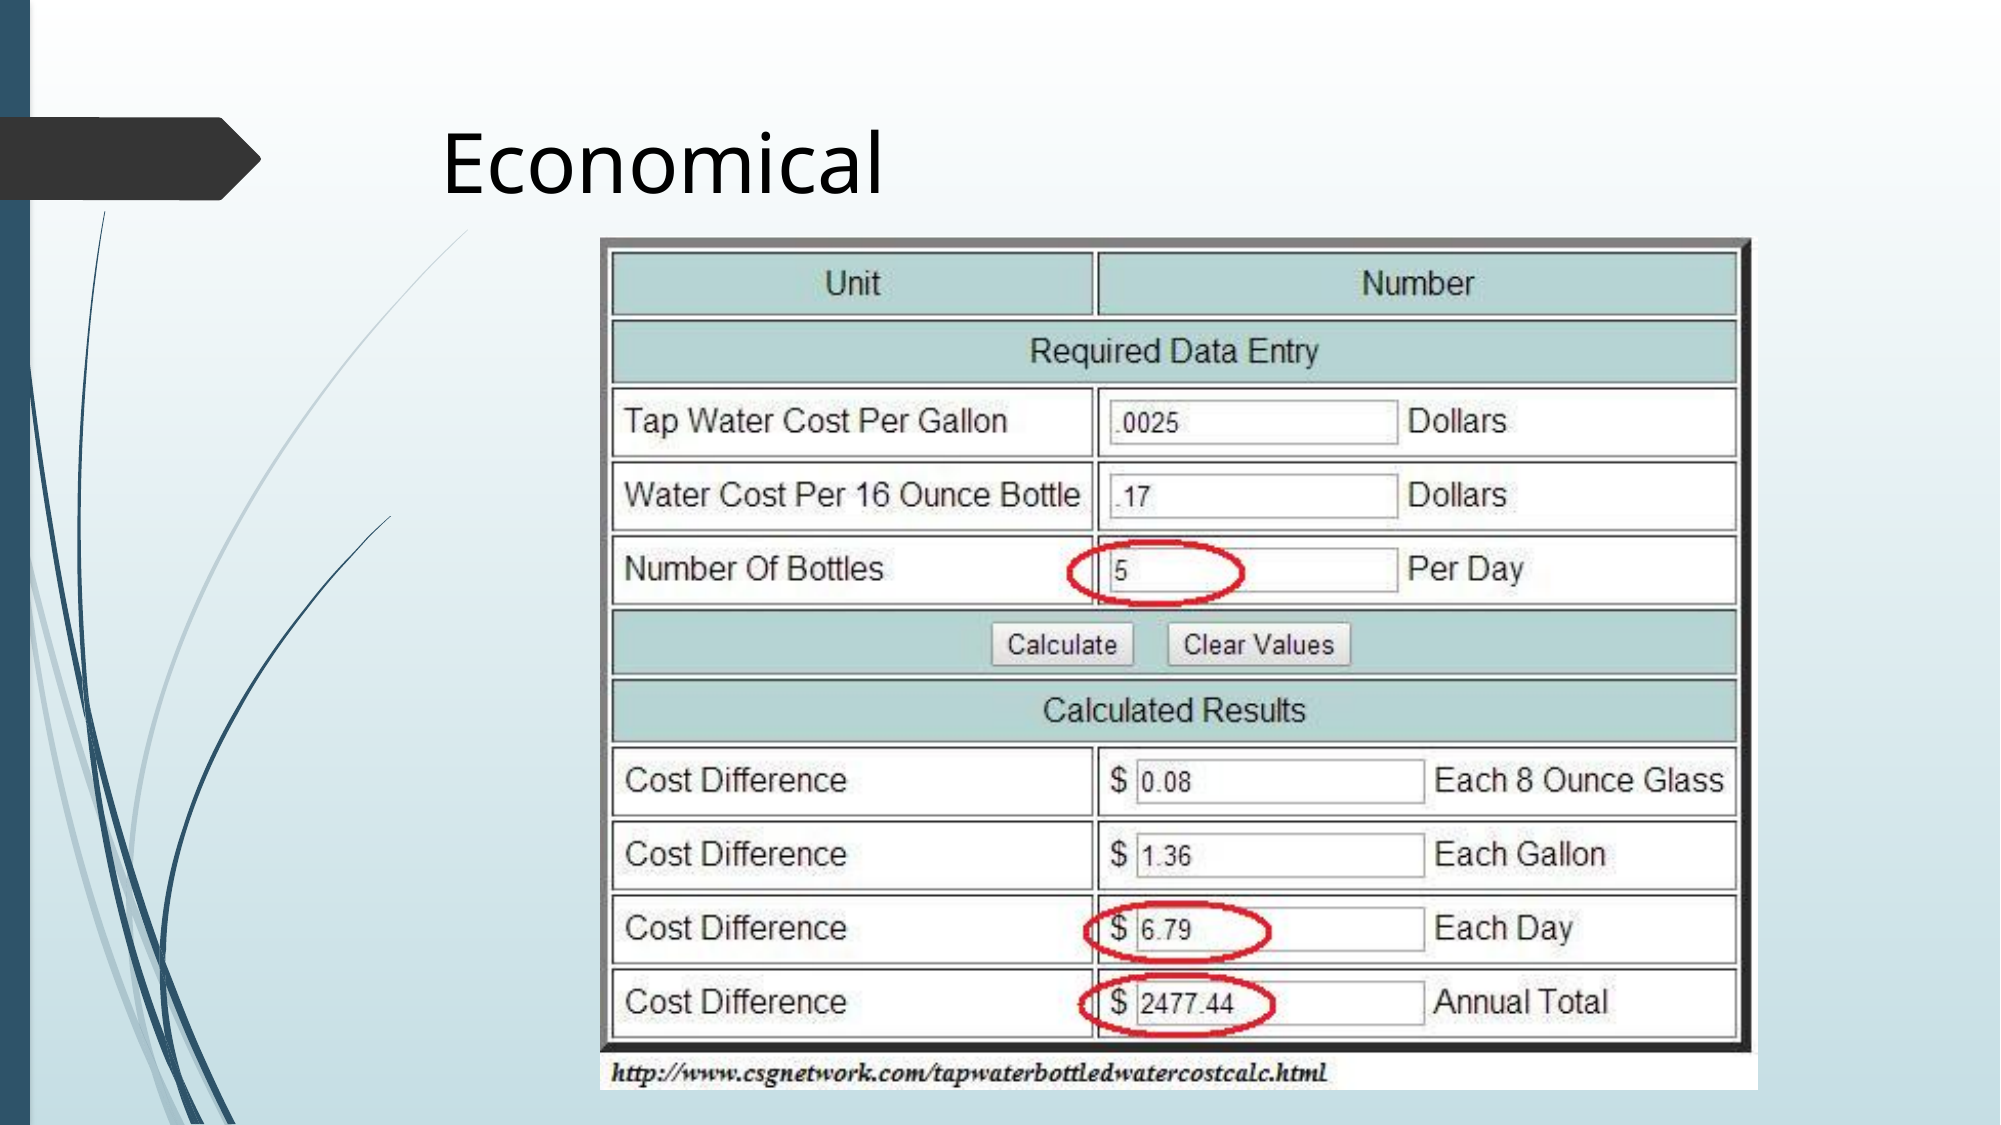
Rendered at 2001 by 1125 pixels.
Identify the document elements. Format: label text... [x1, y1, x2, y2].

title Economical [425, 102, 1888, 313]
picture [600, 236, 1758, 1090]
